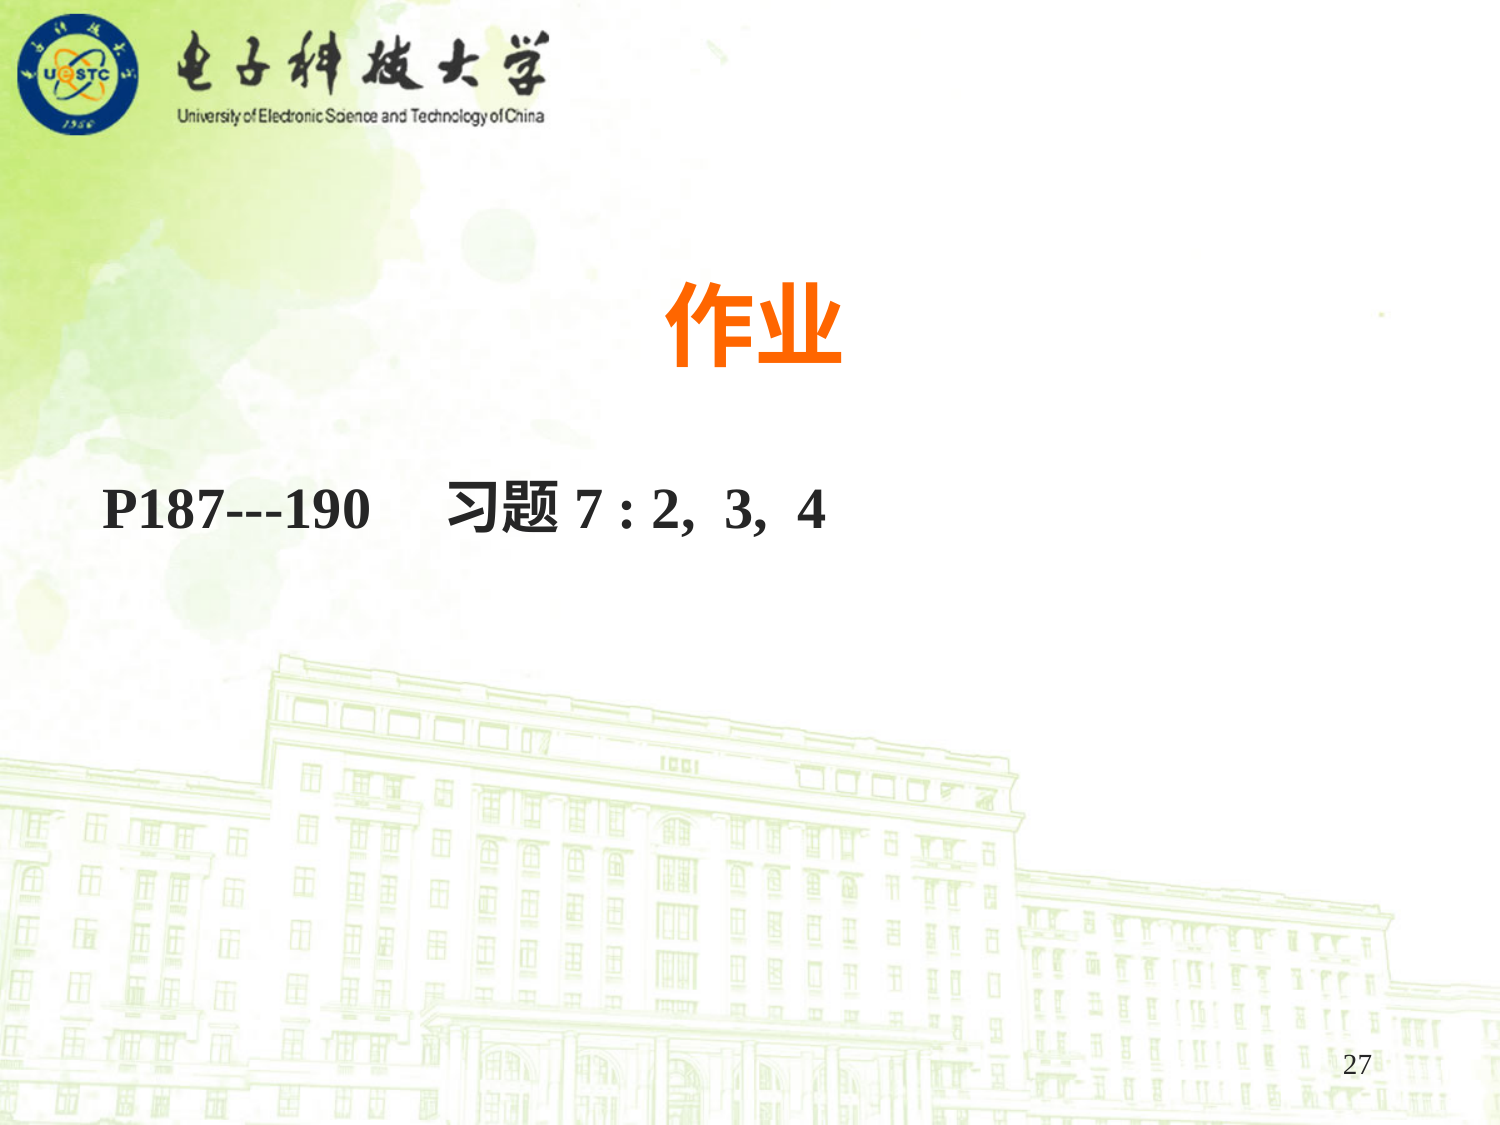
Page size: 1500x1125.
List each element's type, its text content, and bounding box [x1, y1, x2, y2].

text_box 作业 [106, 260, 1369, 385]
slide_number 27 [1074, 1025, 1388, 1100]
text_box P187---190 习题7 : 2, 3, 4 [62, 462, 1413, 548]
picture [0, 0, 1500, 1125]
